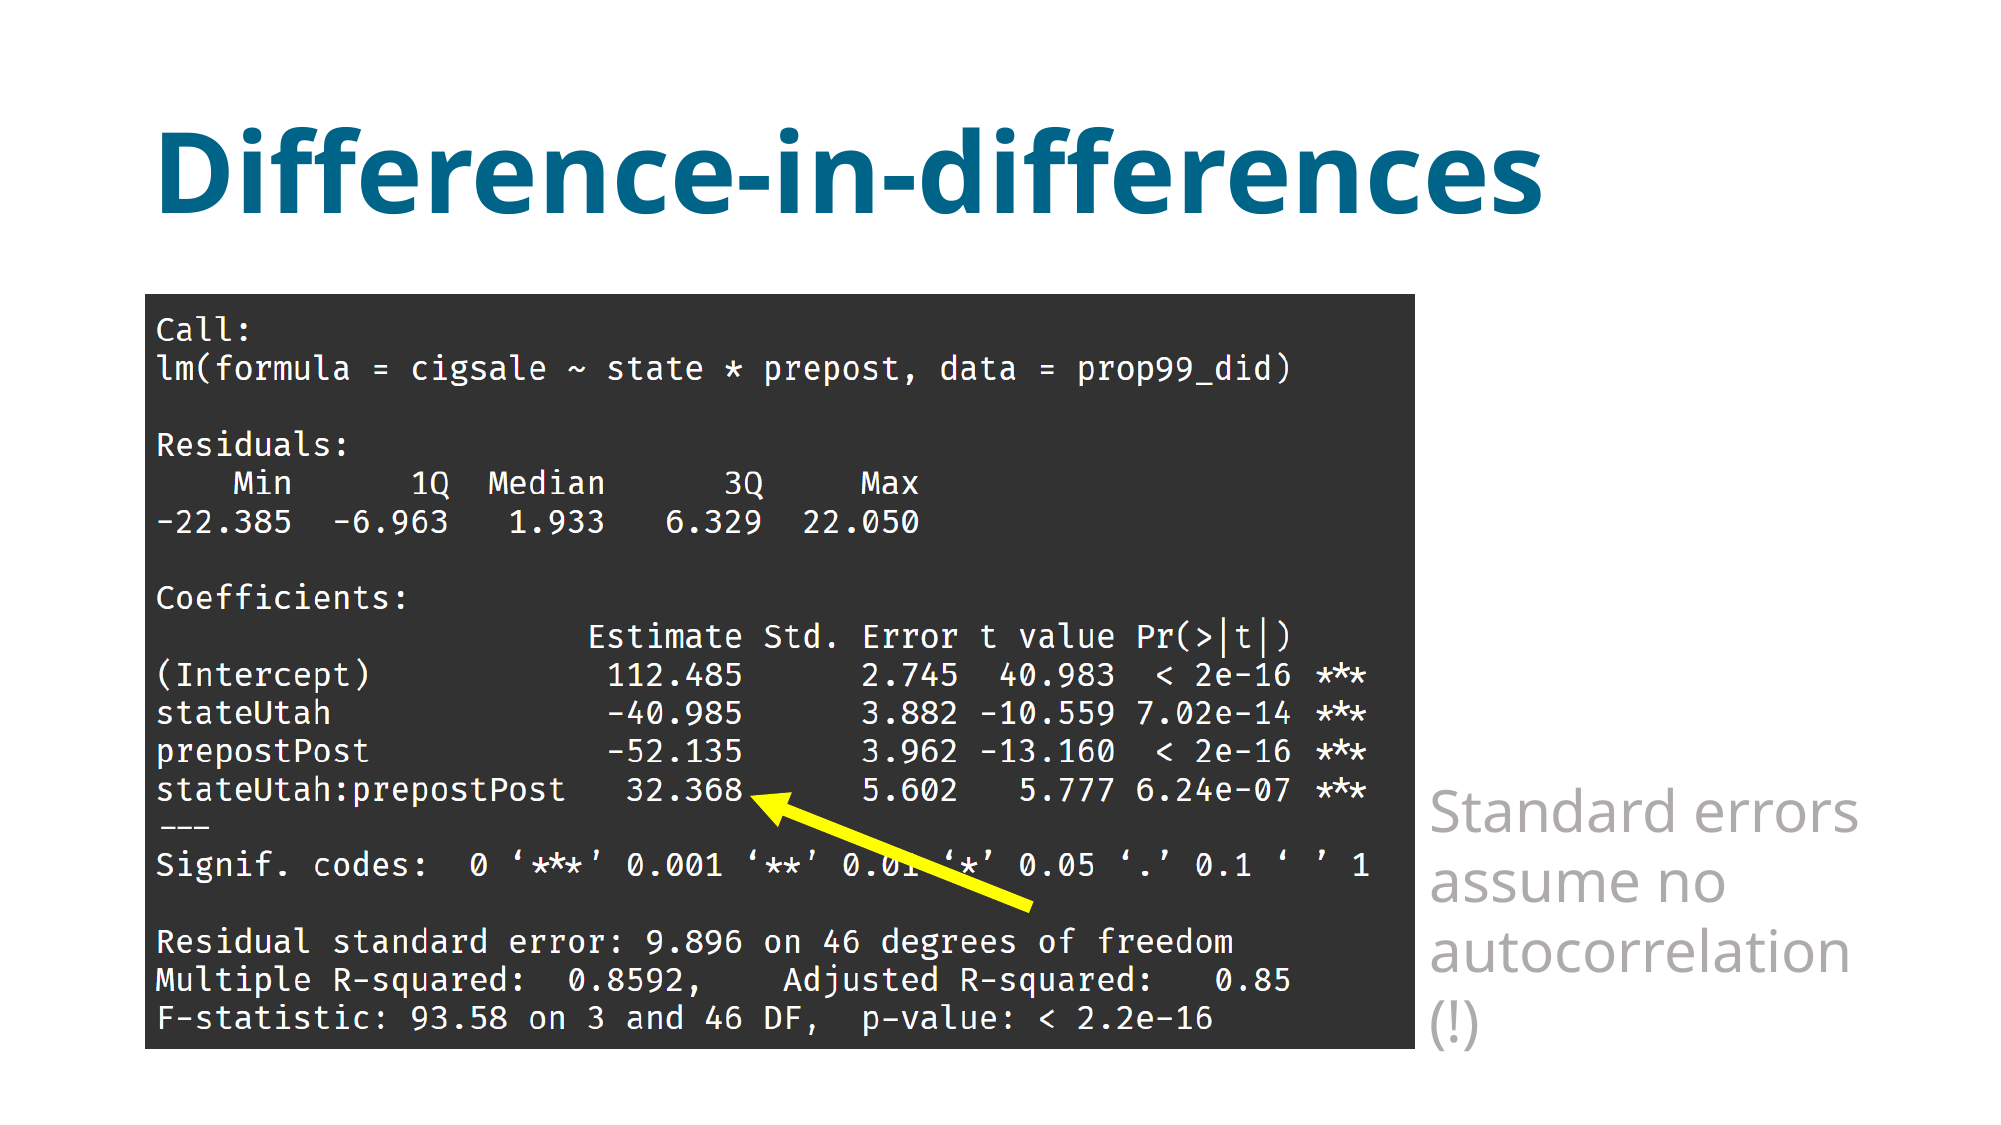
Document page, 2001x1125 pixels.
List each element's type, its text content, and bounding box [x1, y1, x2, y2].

text_box Standard errors assume no autocorrelation (!) [1414, 767, 1910, 1062]
picture [145, 294, 1415, 1049]
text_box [749, 795, 1032, 908]
title Difference-in-differences [137, 59, 1863, 278]
